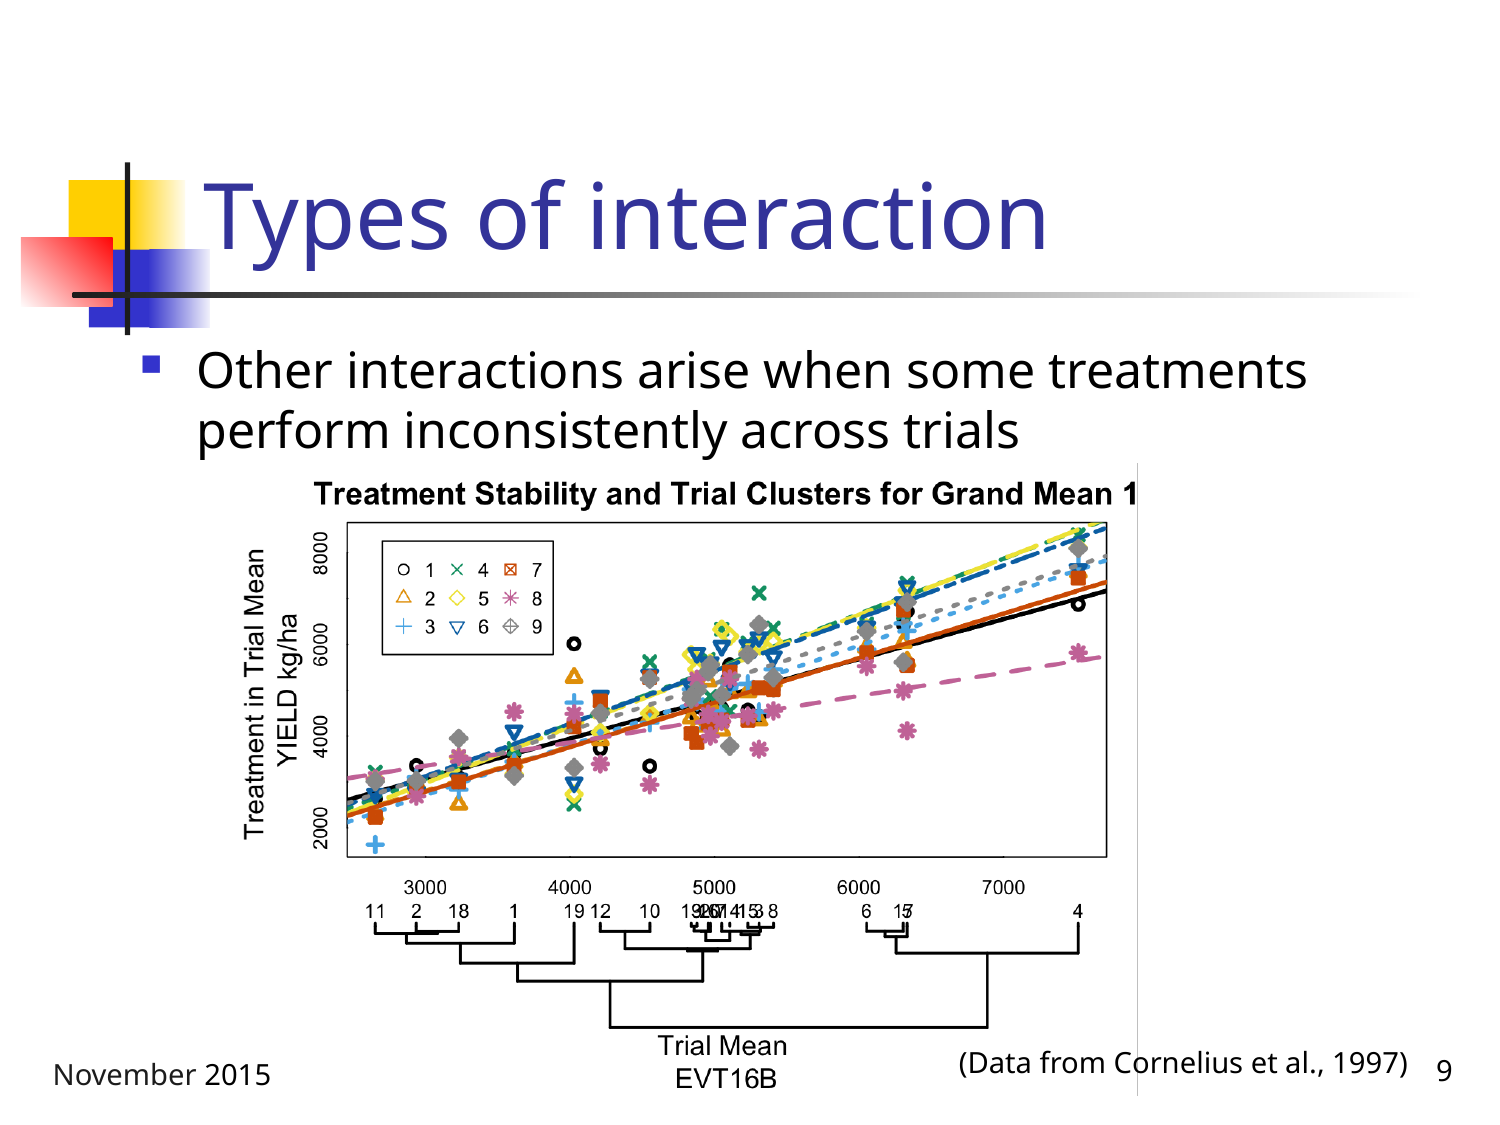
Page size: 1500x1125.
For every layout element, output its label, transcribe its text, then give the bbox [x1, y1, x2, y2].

slide_number 9 [1154, 1023, 1468, 1100]
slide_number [37, 1023, 183, 1100]
list Other interactions arise when some treatments perform inconsistently across trials [125, 331, 1469, 1006]
text_box (Data from Cornelius et al., 1997) [1141, 1037, 1423, 1088]
title Types of interaction [188, 35, 1468, 275]
picture [187, 462, 1138, 1096]
